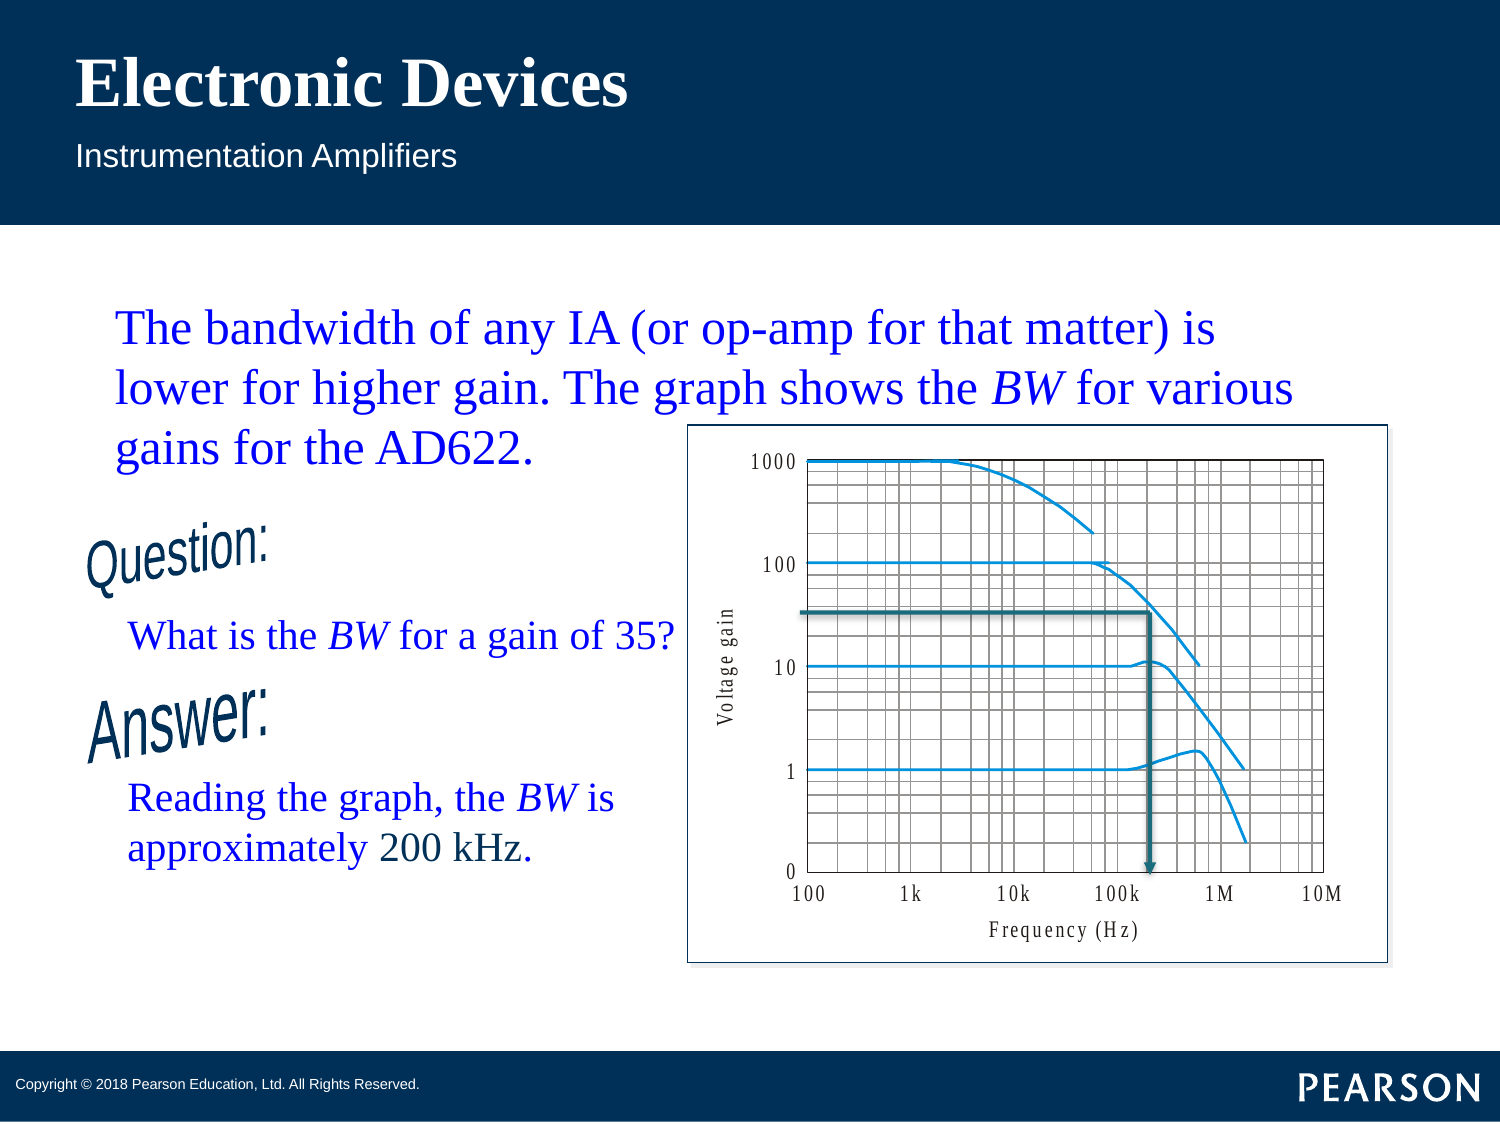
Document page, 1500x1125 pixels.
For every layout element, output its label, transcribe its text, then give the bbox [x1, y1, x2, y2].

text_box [799, 612, 1151, 876]
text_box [712, 449, 1351, 946]
text_box What is the BW for a gain of 35? [112, 600, 700, 665]
title Electronic Devices [75, 35, 1425, 133]
text_box The bandwidth of any IA (or op-amp for that matter) is lower for higher gain. The graph shows the BW for various gains for the AD622. [99, 287, 1350, 483]
text_box Reading the graph, the BW is approximately 200 kHz. [112, 762, 675, 878]
text_box [687, 424, 1388, 963]
list Instrumentation Amplifiers [75, 133, 1425, 200]
